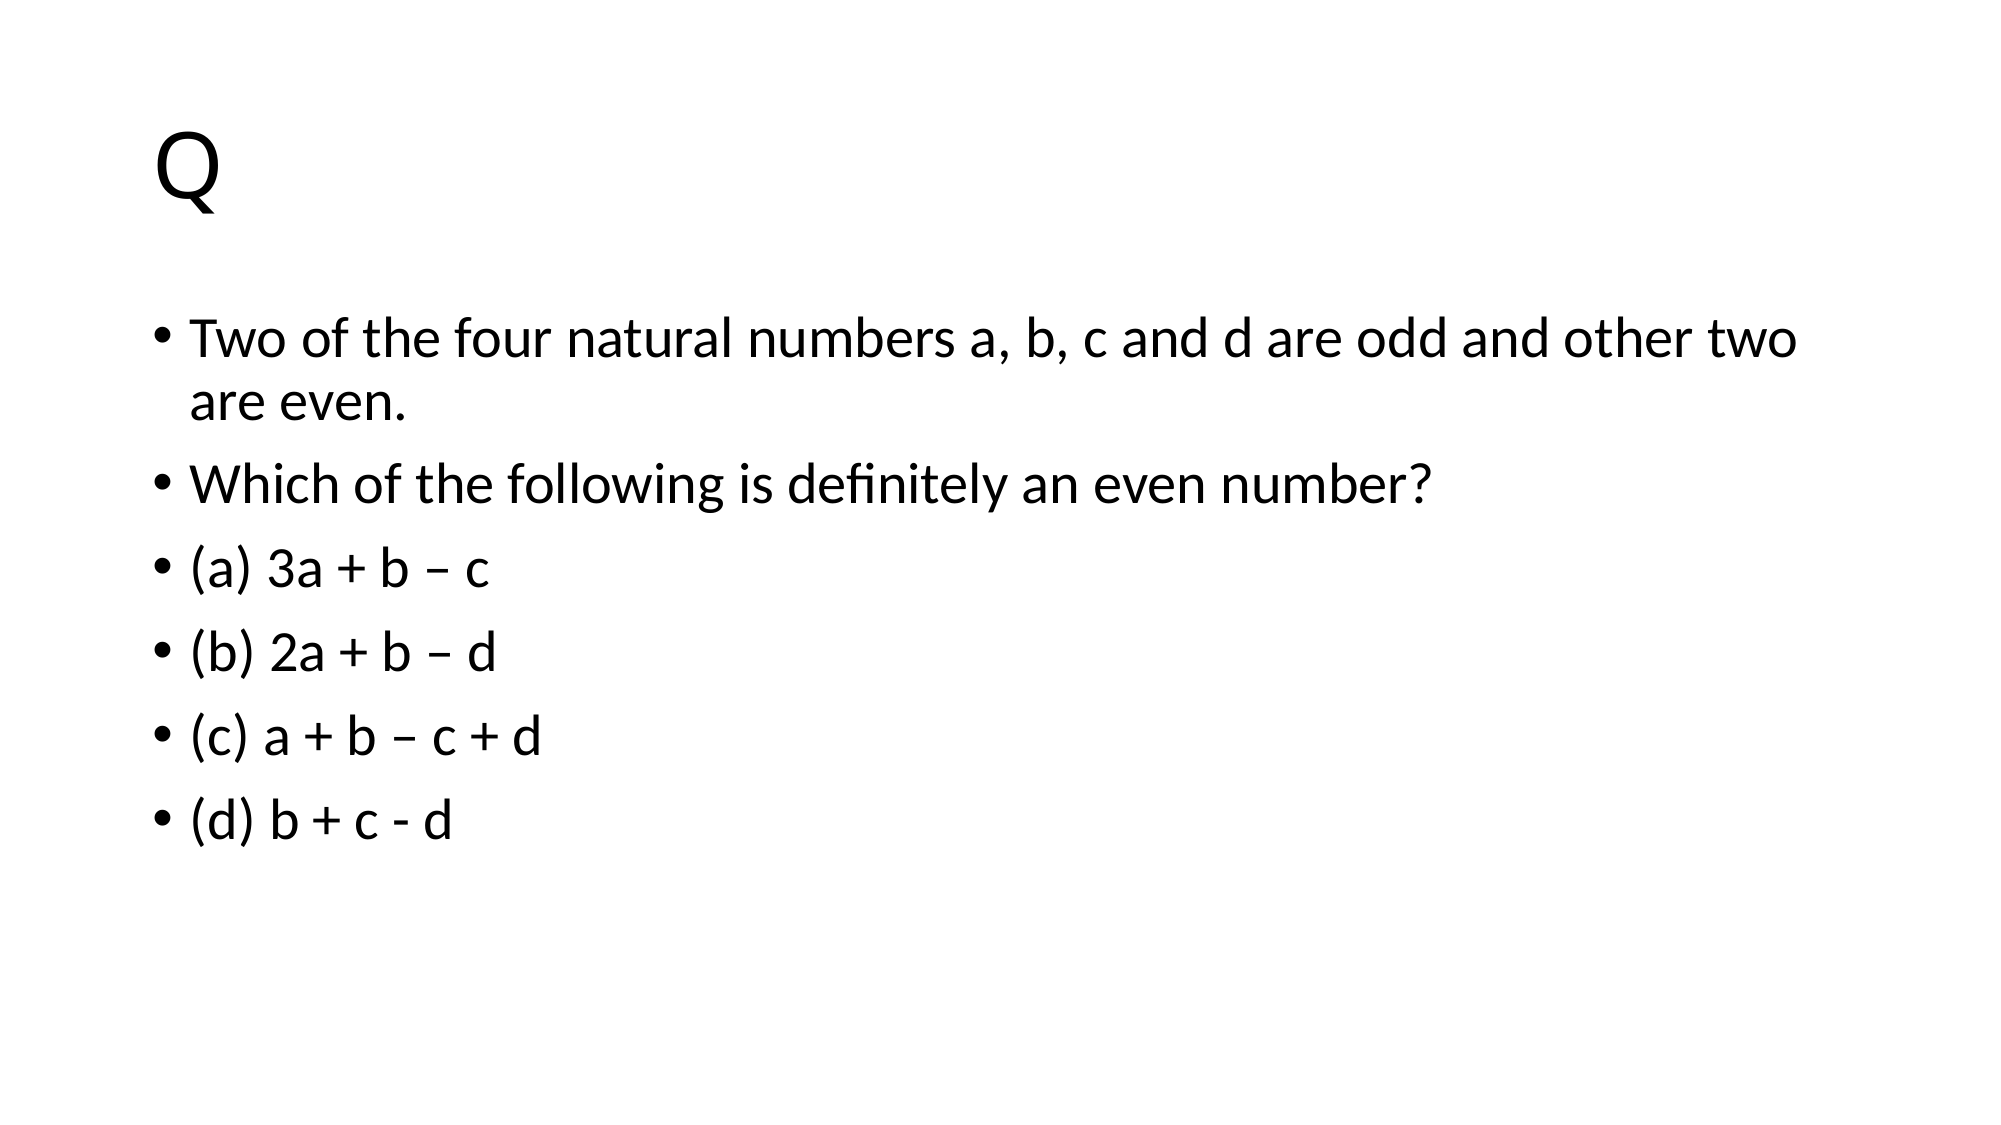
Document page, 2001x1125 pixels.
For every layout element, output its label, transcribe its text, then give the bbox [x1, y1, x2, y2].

list Two of the four natural numbers a, b, c and d are odd and other two are even. Which of the following is definitely an even number? (a) 3a + b – c (b) 2a + b – d (c) a + b – c + d (d) b + c - d [137, 299, 1863, 1014]
title Q [137, 59, 1863, 278]
